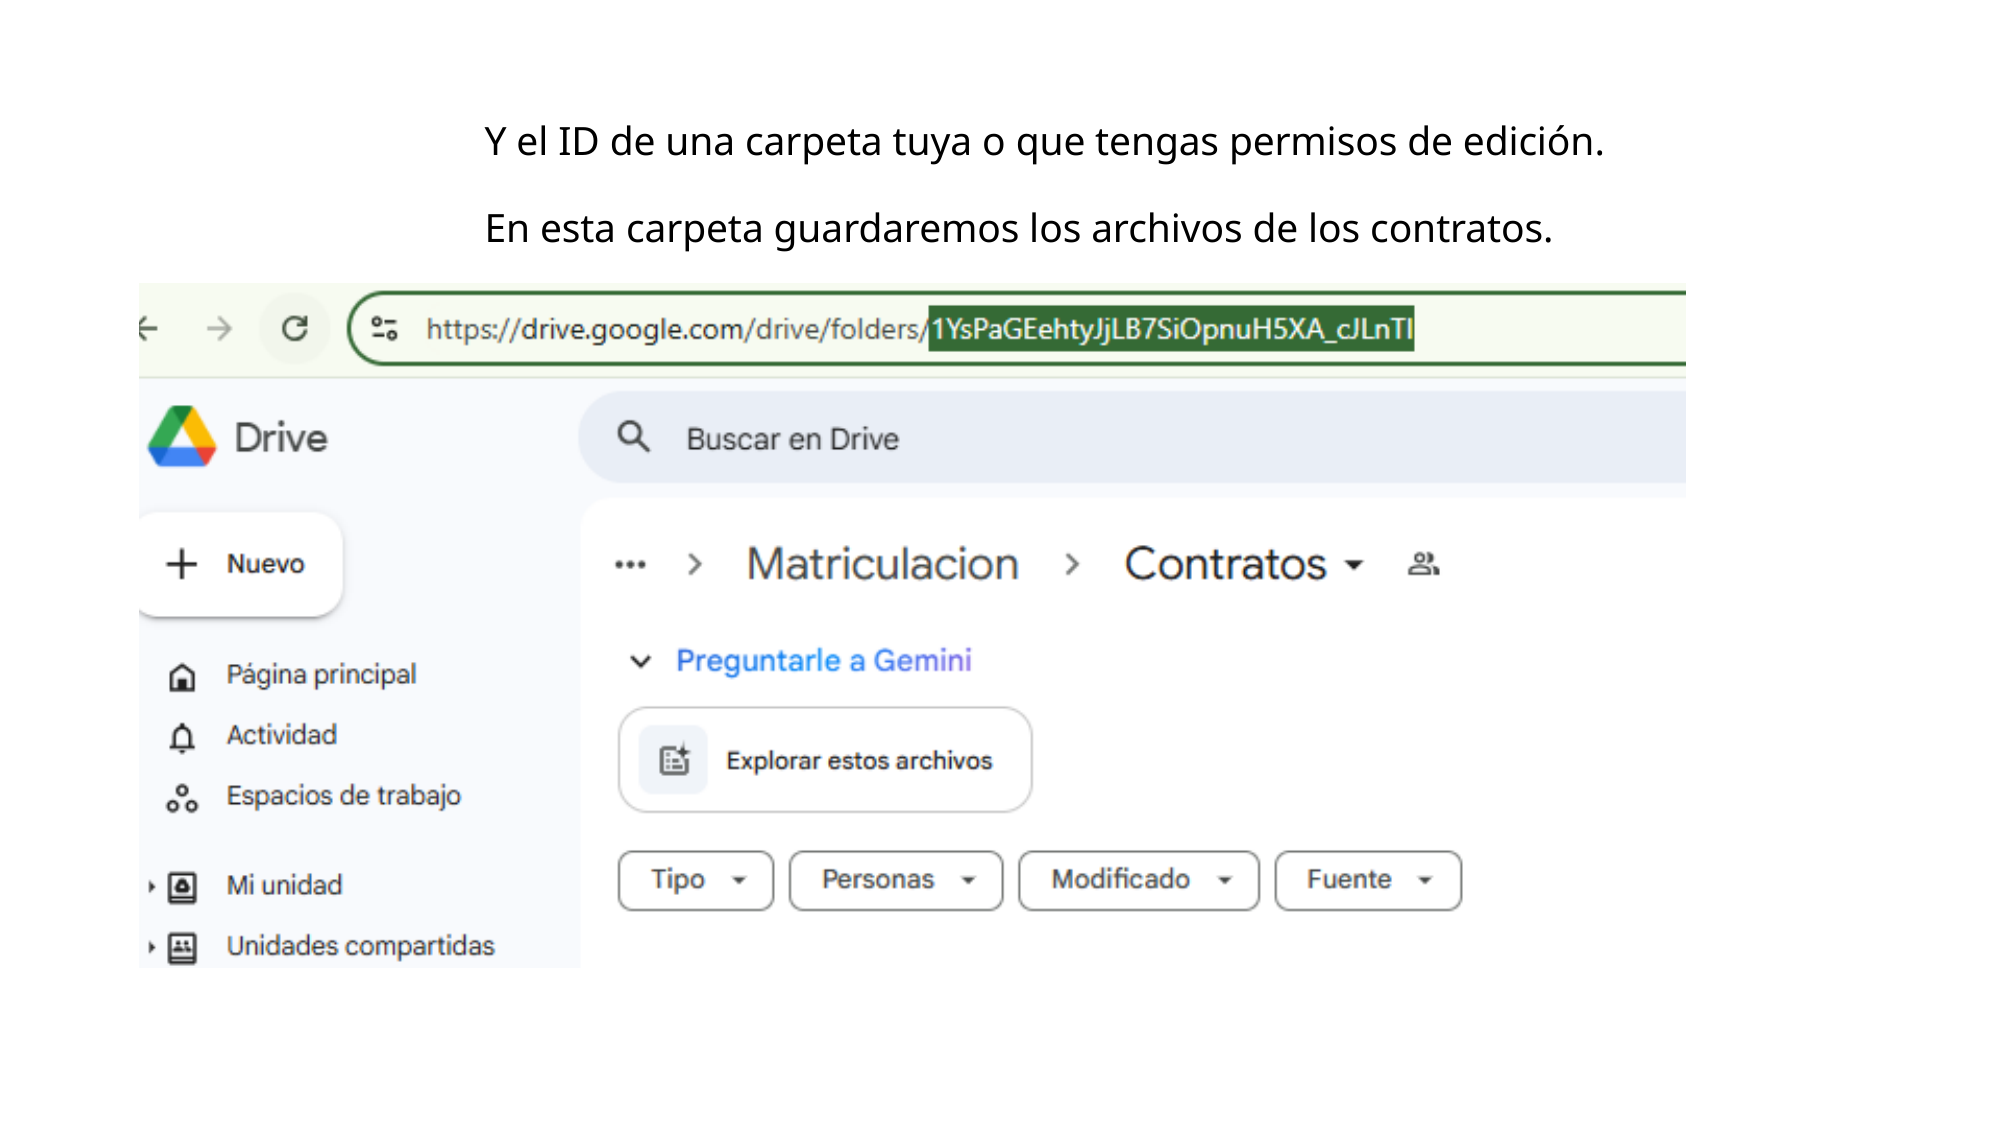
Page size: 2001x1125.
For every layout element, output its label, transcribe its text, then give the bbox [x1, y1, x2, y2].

list Y el ID de una carpeta tuya o que tengas permisos de edición. En esta carpeta guardaremos los archivos de los contratos. [464, 89, 1767, 209]
picture [139, 283, 1687, 968]
